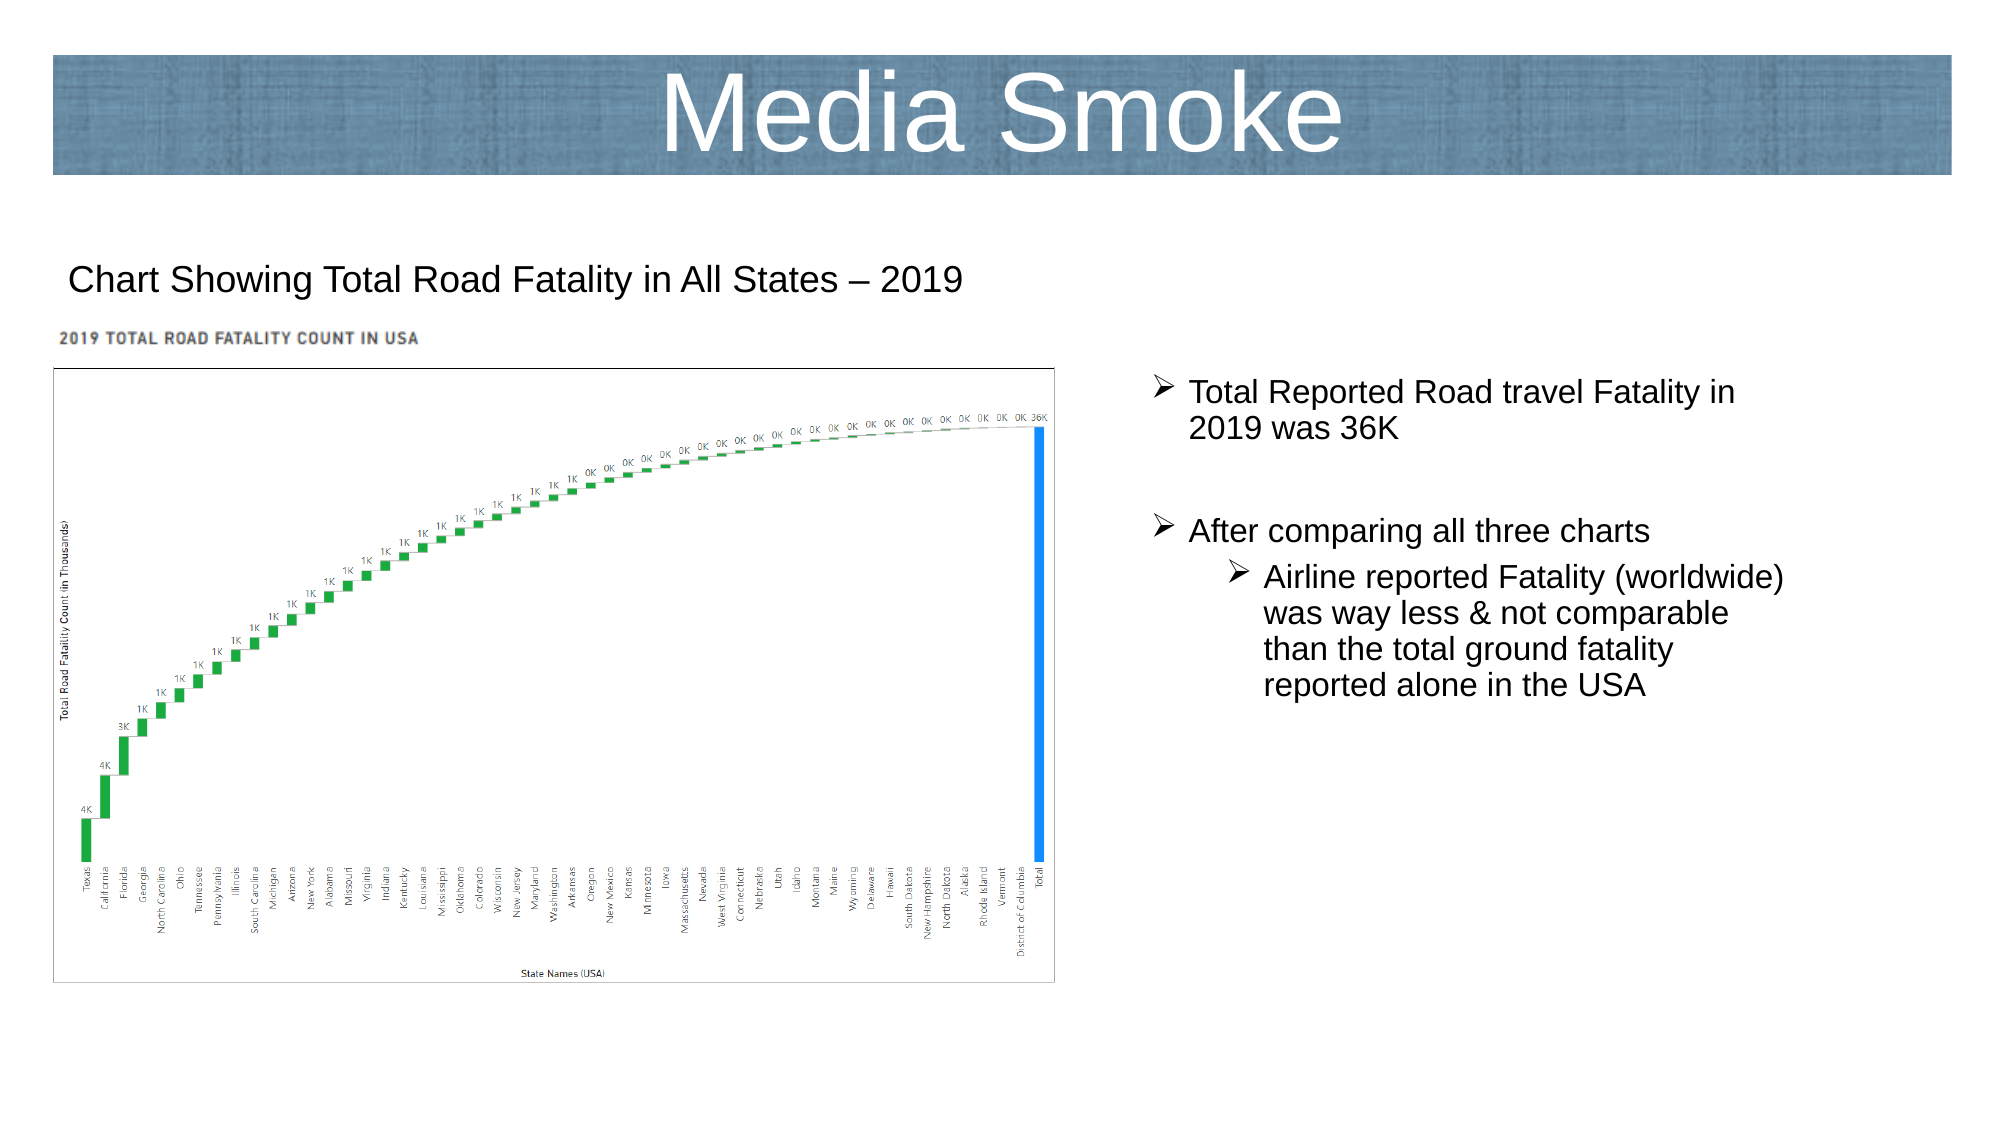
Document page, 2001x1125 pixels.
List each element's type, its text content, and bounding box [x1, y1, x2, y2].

picture [52, 367, 1055, 983]
picture [53, 314, 432, 362]
text_box Chart Showing Total Road Fatality in All States – 2019 [53, 247, 1196, 308]
text_box Total Reported Road travel Fatality in 2019 was 36K After comparing all three charts Airline reported Fatality (worldwide) was way less & not comparable than the total ground fatality reported alone in the USA [1135, 367, 1819, 895]
list Media Smoke [53, 55, 1952, 175]
